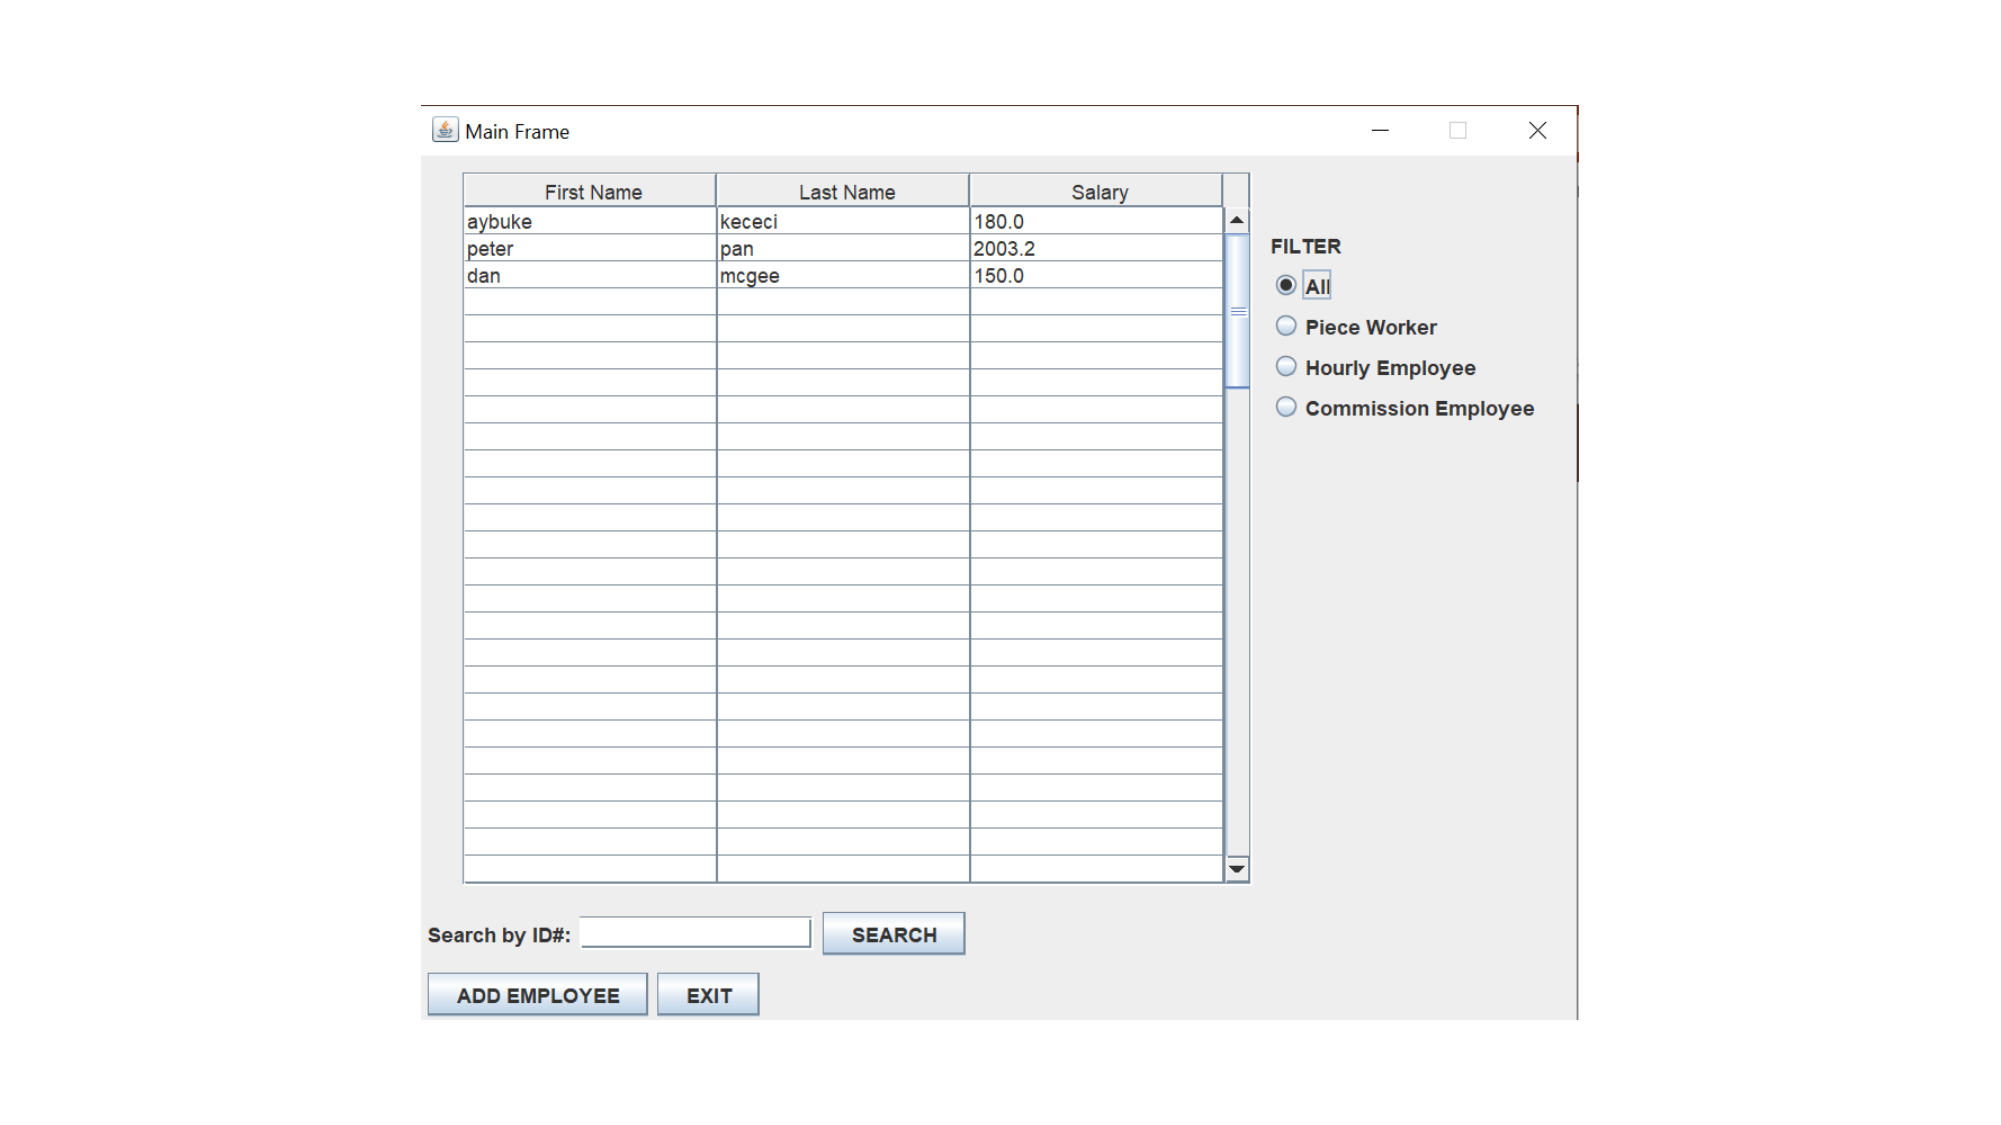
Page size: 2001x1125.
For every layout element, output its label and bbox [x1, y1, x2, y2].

picture [421, 105, 1579, 1020]
